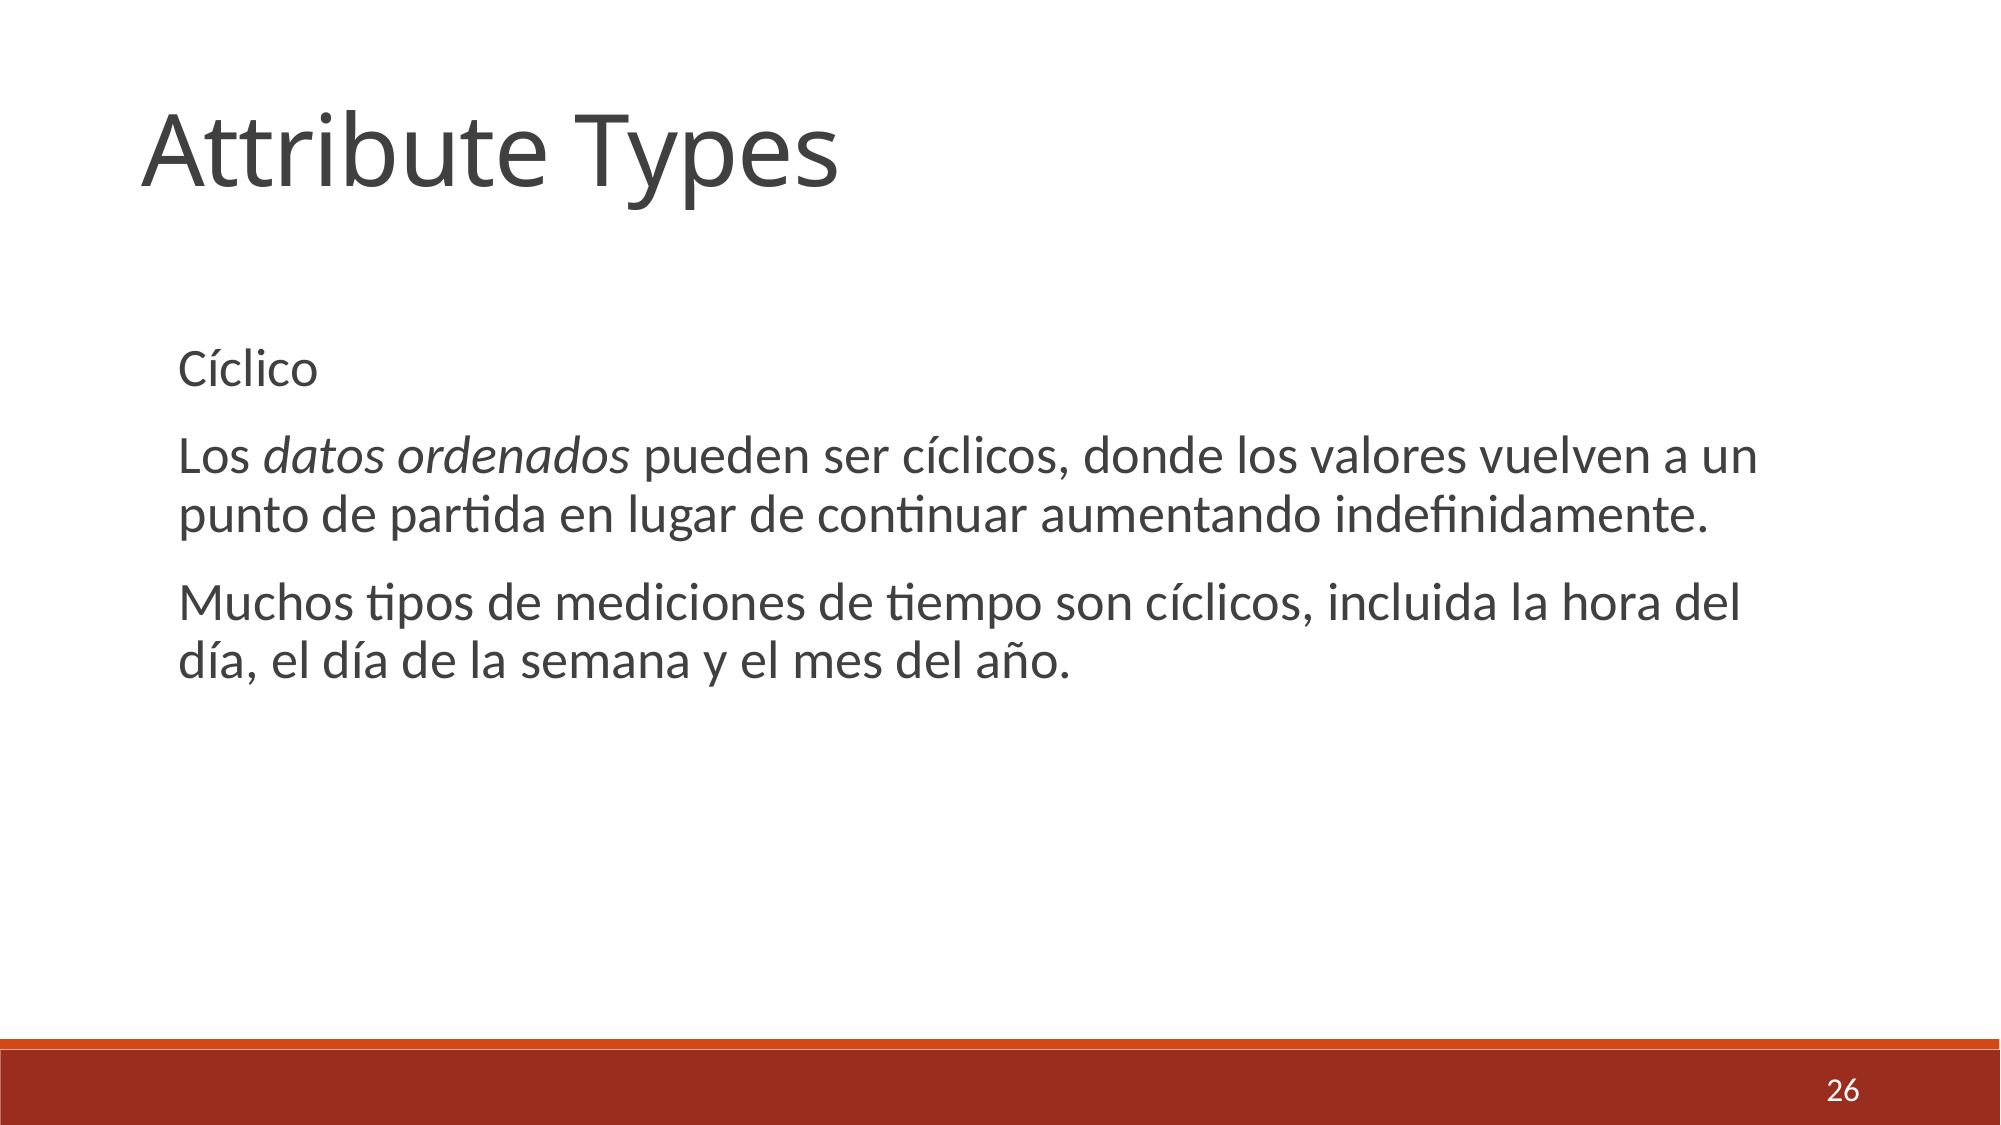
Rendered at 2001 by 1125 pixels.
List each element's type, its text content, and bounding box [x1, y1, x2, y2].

text_box Cíclico Los datos ordenados pueden ser cíclicos, donde los valores vuelven a un punto de partida en lugar de continuar aumentando indefinidamente. Muchos tipos de mediciones de tiempo son cíclicos, incluida la hora del día, el día de la semana y el mes del año. [148, 332, 1853, 1018]
slide_number 26 [126, 1061, 1875, 1115]
text_box Attribute Types [126, 97, 1821, 333]
